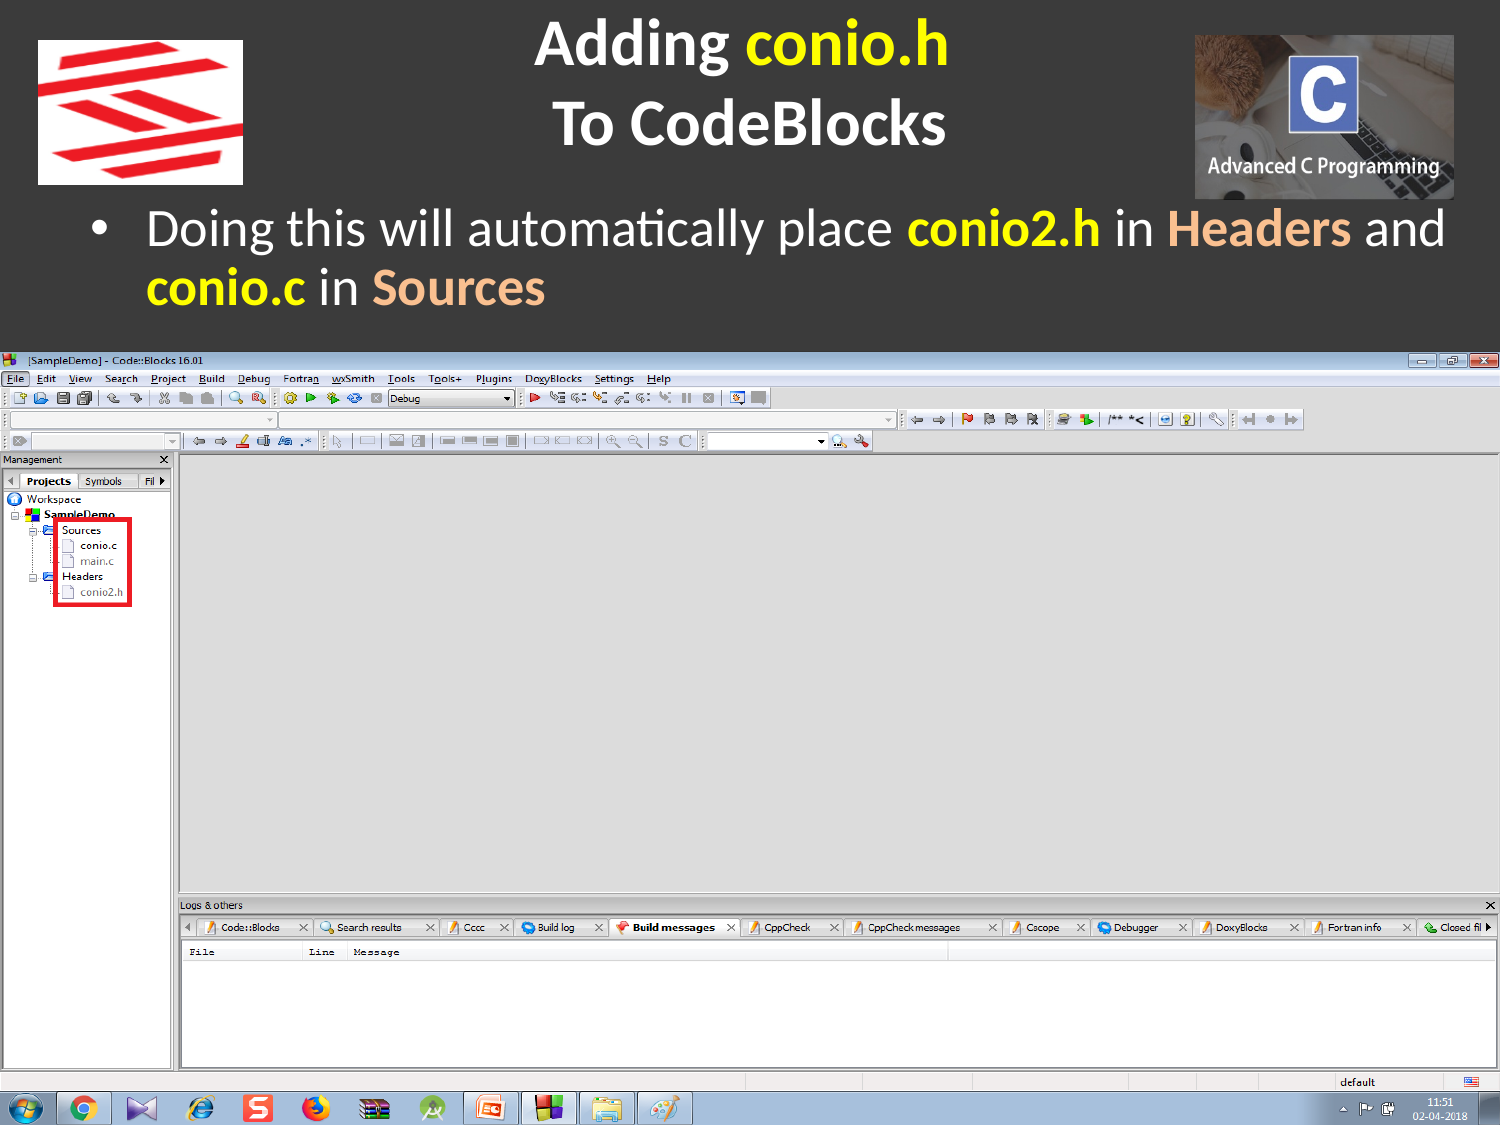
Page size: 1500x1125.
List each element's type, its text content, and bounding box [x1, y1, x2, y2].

title Adding conio.h To CodeBlocks [75, 31, 1425, 127]
list Doing this will automatically place conio2.h in Headers and conio.c in Sources [75, 192, 1497, 349]
picture [1195, 34, 1454, 200]
picture [37, 40, 243, 185]
picture [0, 351, 1500, 1125]
